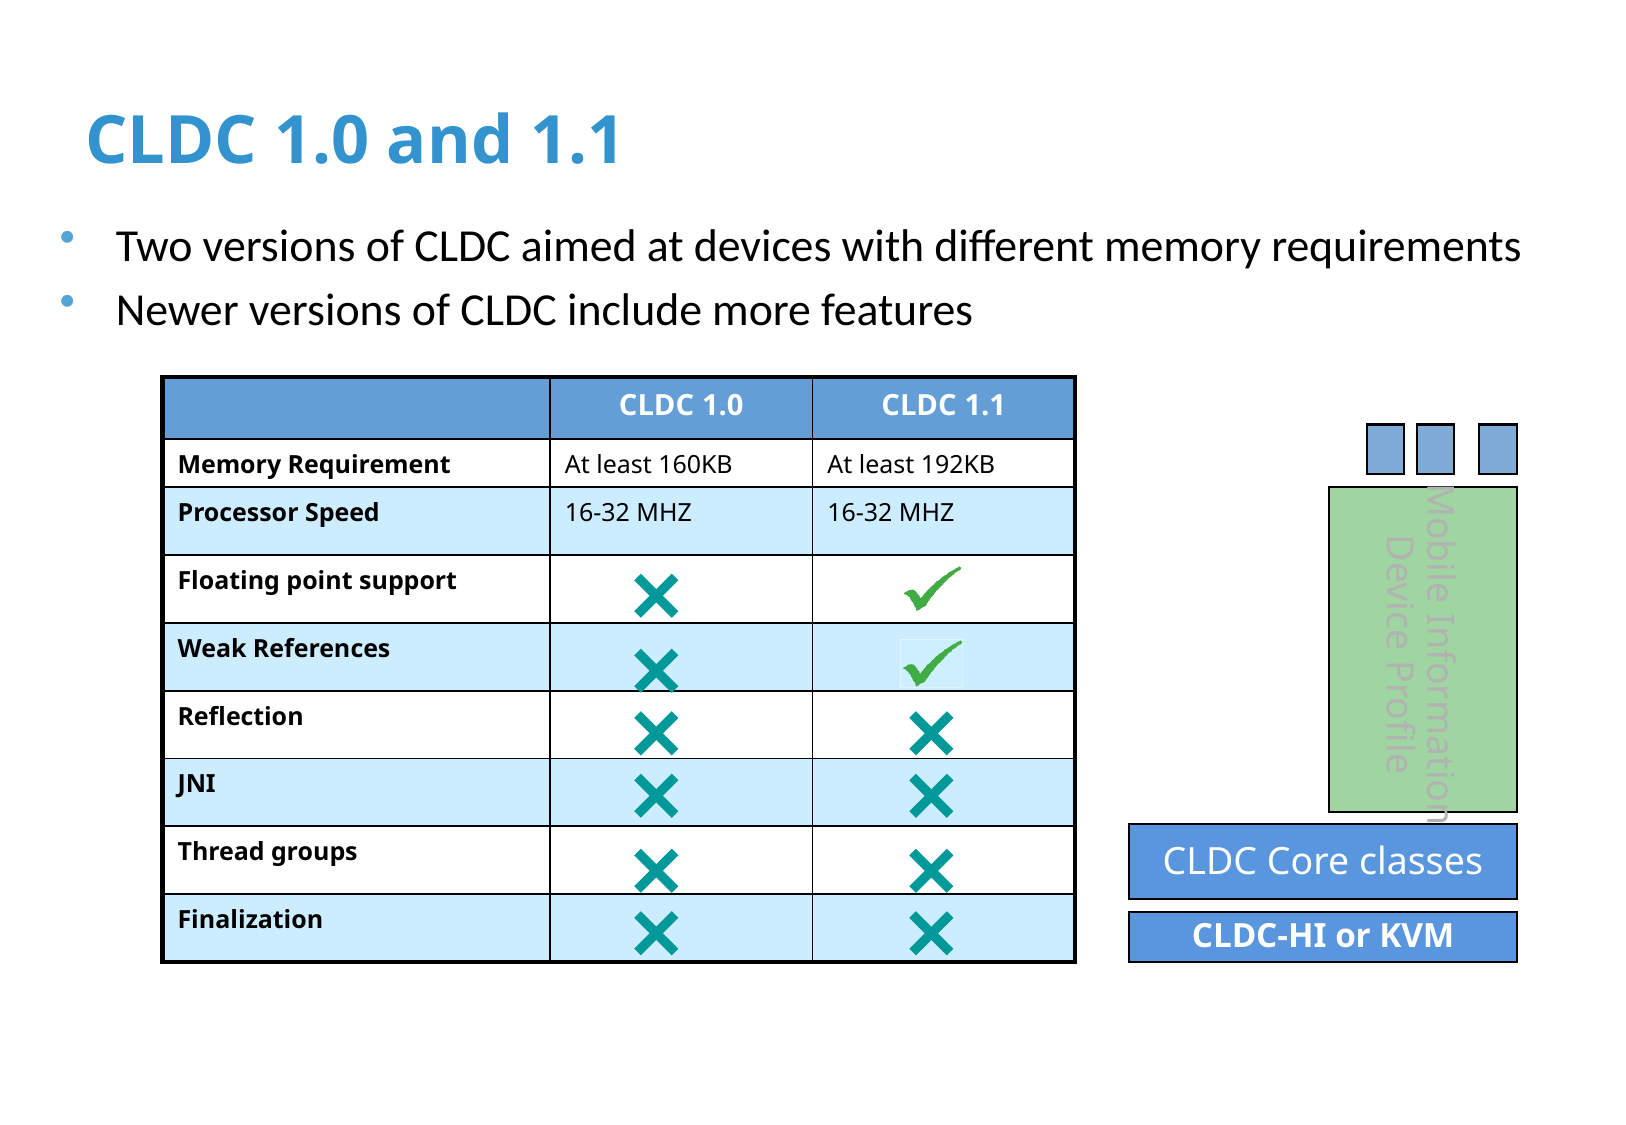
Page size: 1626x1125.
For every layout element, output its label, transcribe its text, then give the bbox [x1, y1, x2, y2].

table_cell Processor Speed [165, 488, 549, 554]
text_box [637, 651, 676, 690]
table_cell [551, 827, 812, 893]
picture [899, 564, 963, 613]
table_cell Reflection [165, 692, 549, 758]
table_cell [813, 759, 1073, 825]
table_cell JNI [165, 759, 549, 825]
table_cell Weak References [165, 624, 549, 690]
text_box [912, 851, 951, 890]
table_cell [813, 624, 1073, 690]
table_header CLDC 1.1 [813, 379, 1073, 438]
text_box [912, 914, 951, 953]
table_cell [551, 624, 812, 690]
table_cell [813, 692, 1073, 758]
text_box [637, 714, 676, 753]
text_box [912, 714, 951, 753]
title CLDC 1.0 and 1.1 [70, 44, 1556, 185]
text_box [637, 776, 676, 815]
table_cell At least 160KB [551, 440, 812, 486]
table_cell 16-32 MHZ [813, 488, 1073, 554]
table_cell At least 192KB [813, 440, 1073, 486]
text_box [912, 776, 951, 815]
table_cell [551, 692, 812, 758]
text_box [637, 914, 676, 953]
table_cell [551, 556, 812, 622]
table_cell Thread groups [165, 827, 549, 893]
table_cell [551, 895, 812, 960]
picture [899, 639, 963, 688]
table_cell Floating point support [165, 556, 549, 622]
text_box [637, 851, 676, 890]
list Two versions of CLDC aimed at devices with different memory requirements Newer versions of CLDC include more features [44, 207, 1581, 941]
table_cell [813, 827, 1073, 893]
table_cell 16-32 MHZ [551, 488, 812, 554]
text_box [637, 576, 676, 615]
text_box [1129, 424, 1518, 963]
table_cell [813, 895, 1073, 960]
table_header [165, 379, 549, 438]
table_cell Memory Requirement [165, 440, 549, 486]
table_cell Finalization [165, 895, 549, 960]
table_cell [551, 759, 812, 825]
table_cell [813, 556, 1073, 622]
table_header CLDC 1.0 [551, 379, 812, 438]
